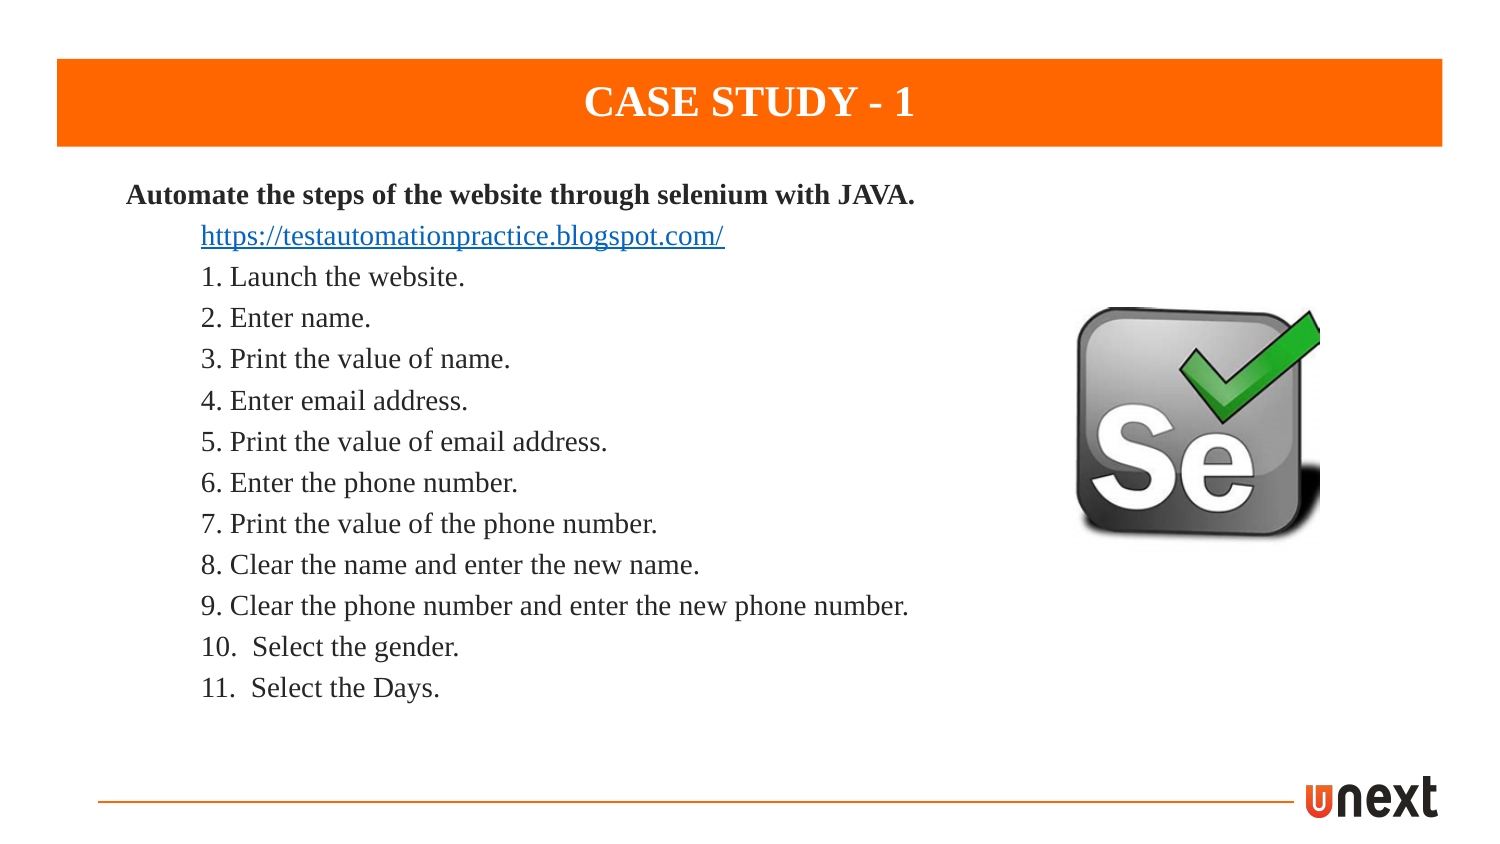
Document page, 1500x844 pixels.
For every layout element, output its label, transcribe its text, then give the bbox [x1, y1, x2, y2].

picture [1306, 776, 1438, 818]
title CASE STUDY - 1 [57, 58, 1443, 147]
picture [1067, 307, 1320, 554]
list Automate the steps of the website through selenium with JAVA. https://testautomationpractice.blogspot.com/ 1. Launch the website. 2. Enter name. 3. Print the value of name. 4. Enter email address. 5. Print the value of email address. 6. Enter the phone number. 7. Print the value of the phone number. 8. Clear the name and enter the new name. 9. Clear the phone number and enter the new phone number. 10. Select the gender. 11. Select the Days. [114, 179, 1043, 721]
